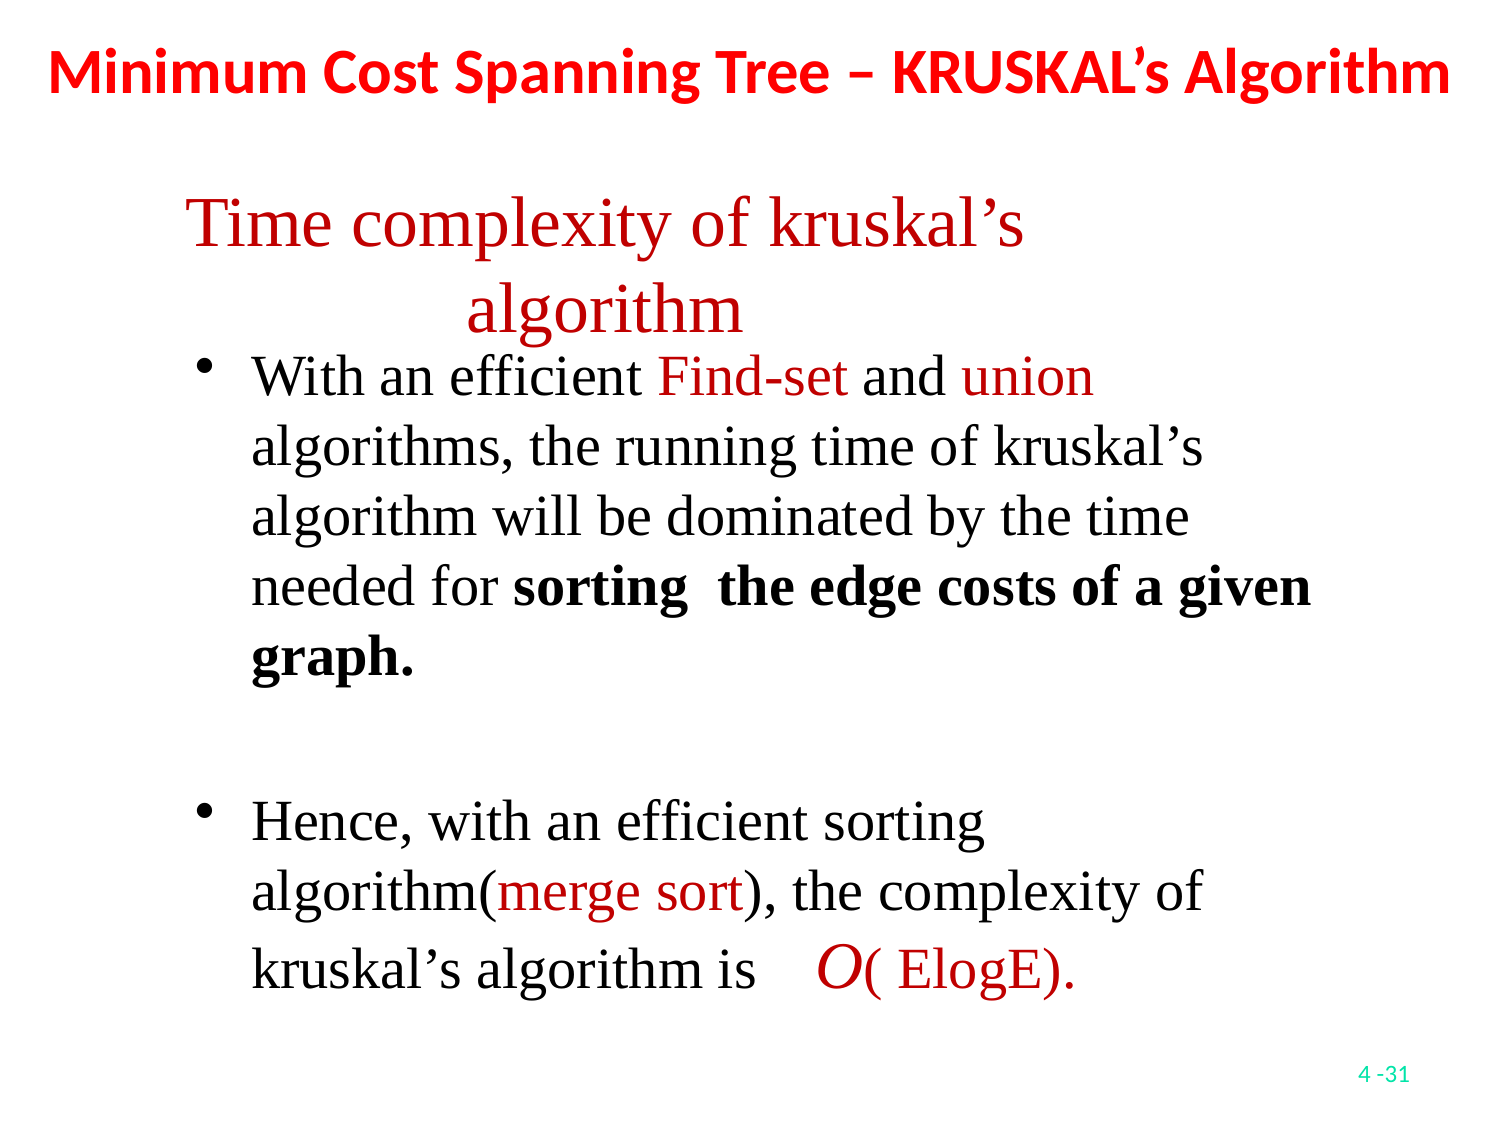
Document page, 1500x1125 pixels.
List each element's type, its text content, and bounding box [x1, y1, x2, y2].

text_box With an efficient Find-set and union algorithms, the running time of kruskal’s algorithm will be dominated by the time needed for sorting the edge costs of a given graph. Hence, with an efficient sorting algorithm(merge sort), the complexity of kruskal’s algorithm is O( ElogE). [179, 329, 1385, 1005]
slide_number 4 -31 [1074, 1042, 1425, 1103]
title Time complexity of kruskal’s algorithm [84, 167, 1126, 355]
text_box Minimum Cost Spanning Tree – KRUSKAL’s Algorithm [0, 4, 1500, 142]
